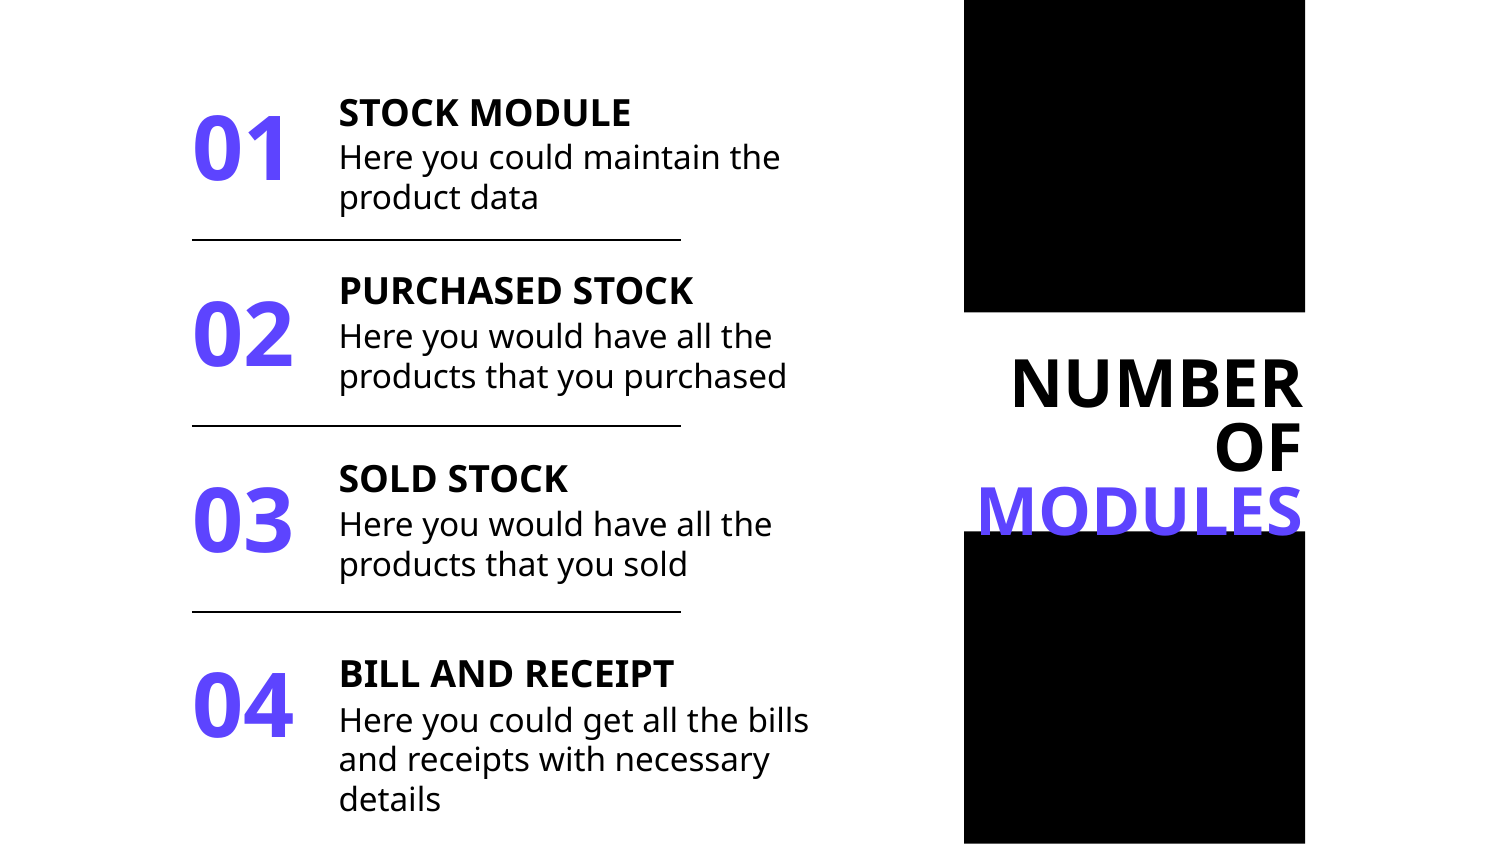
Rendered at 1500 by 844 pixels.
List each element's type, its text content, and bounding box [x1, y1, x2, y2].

subtitle SOLD STOCK [323, 439, 845, 487]
subtitle STOCK MODULE [323, 73, 845, 121]
title 02 [160, 293, 310, 388]
title NUMBER OF MODULES [896, 341, 1319, 503]
title 04 [160, 665, 310, 760]
subtitle Here you would have all the products that you purchased [323, 300, 845, 394]
title 03 [160, 479, 310, 574]
subtitle Here you would have all the products that you sold [323, 487, 845, 582]
subtitle PURCHASED STOCK [323, 252, 845, 300]
title 01 [160, 107, 310, 202]
subtitle Here you could maintain the product data [323, 121, 845, 216]
subtitle Here you could get all the bills and receipts with necessary details [323, 683, 845, 770]
subtitle BILL AND RECEIPT [323, 635, 845, 683]
